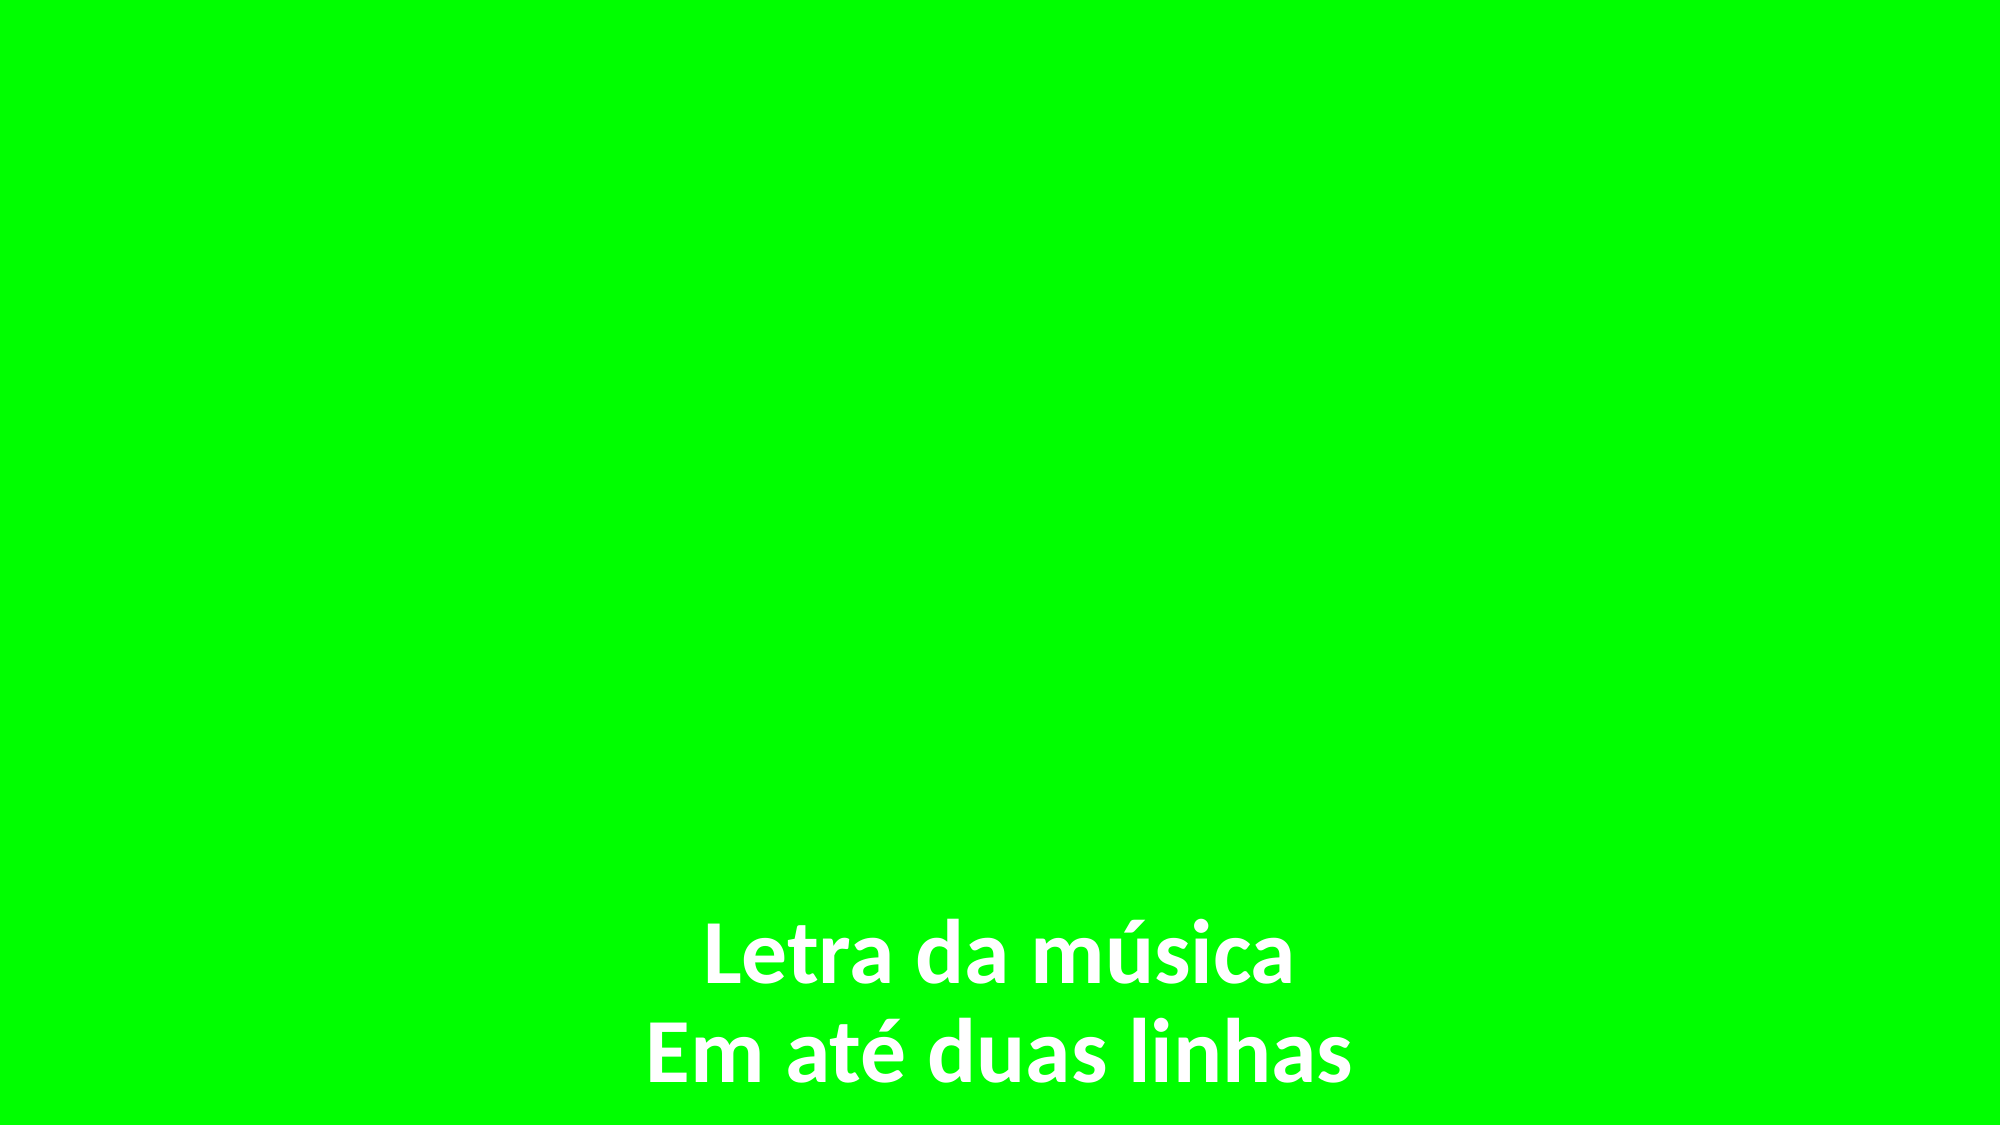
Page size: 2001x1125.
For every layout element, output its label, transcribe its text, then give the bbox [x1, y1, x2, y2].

title Letra da música Em até duas linhas [31, 877, 1969, 1111]
